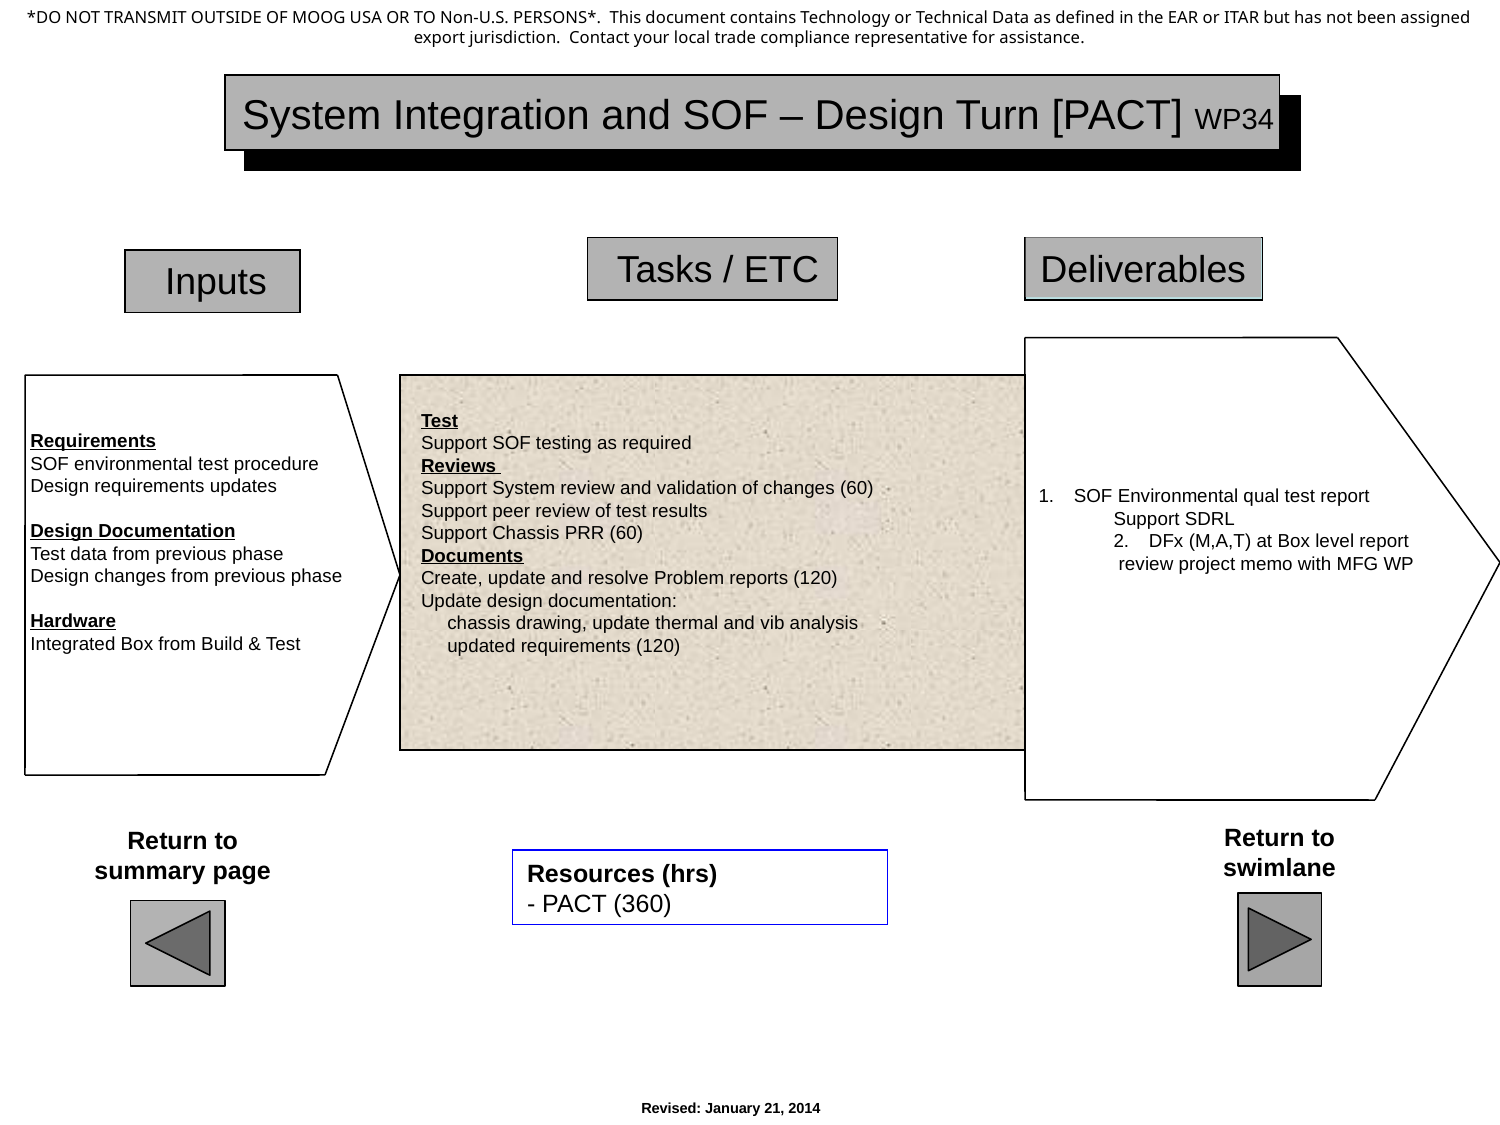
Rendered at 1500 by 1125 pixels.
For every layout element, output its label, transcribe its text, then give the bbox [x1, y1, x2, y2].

text_box Resources (hrs) - PACT (360) [512, 849, 888, 925]
text_box SOF Environmental qual test report Support SDRL DFx (M,A,T) at Box level report review project memo with MFG WP [1032, 454, 1434, 582]
text_box Deliverables [1025, 237, 1261, 298]
text_box Inputs [150, 249, 282, 310]
text_box [587, 237, 838, 300]
text_box [130, 900, 225, 986]
text_box [125, 249, 300, 313]
text_box Tasks / ETC [602, 237, 835, 298]
text_box [399, 374, 1025, 750]
text_box [245, 95, 1301, 171]
text_box Return to summary page [68, 817, 297, 892]
text_box Return to swimlane [1165, 814, 1394, 890]
text_box System Integration and SOF – Design Turn [PACT] WP34 [224, 74, 1280, 150]
text_box Revised: January 21, 2014 [626, 1092, 836, 1125]
text_box [1237, 892, 1322, 986]
text_box Test Support SOF testing as required Reviews Support System review and validation of changes (60) Support peer review of test results Support Chassis PRR (60) Documents Create, update and resolve Problem reports (120) Update design documentation: chassis drawing, update thermal and vib analysis updated requirements (120) [406, 401, 1032, 664]
text_box Requirements SOF environmental test procedure Design requirements updates Design Documentation Test data from previous phase Design changes from previous phase Hardware Integrated Box from Build & Test [15, 421, 379, 726]
